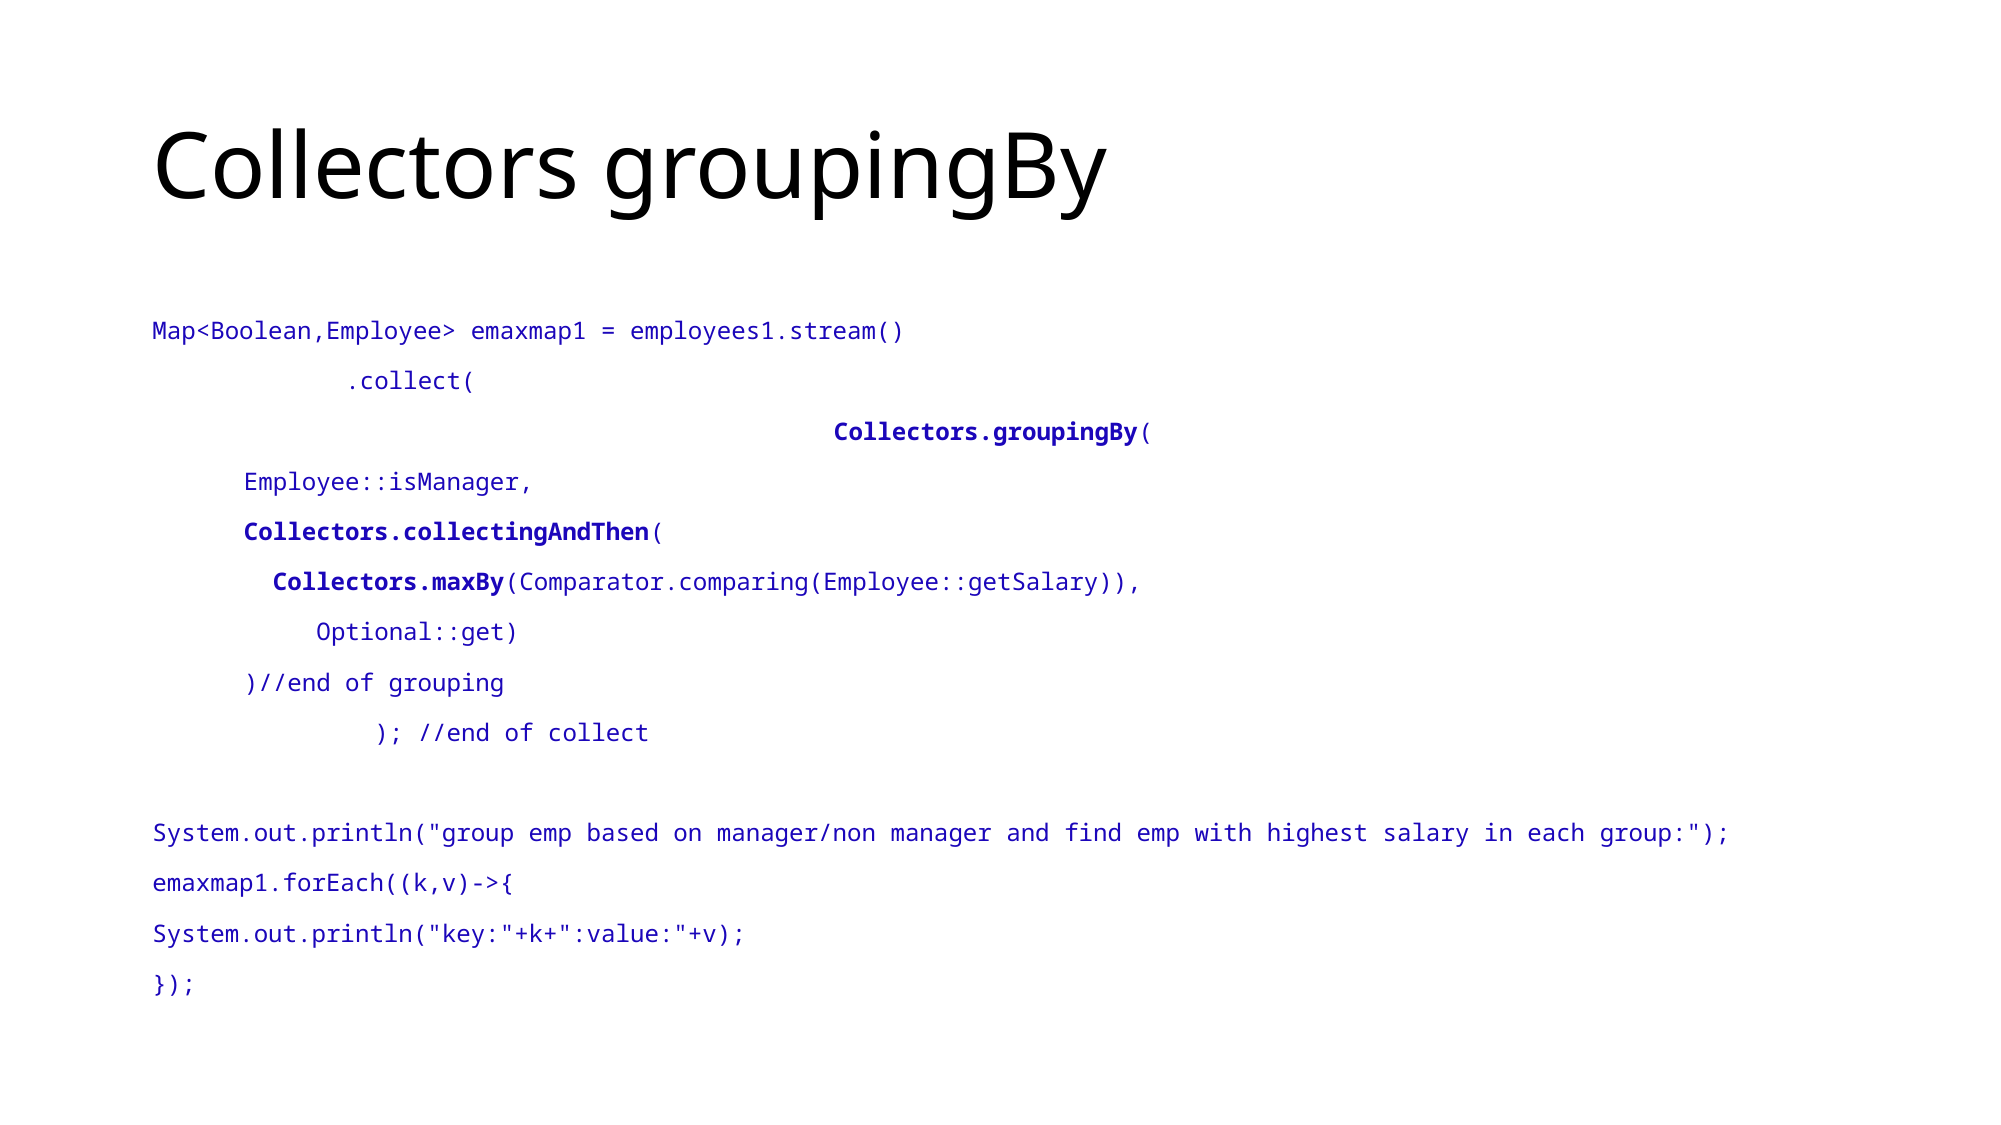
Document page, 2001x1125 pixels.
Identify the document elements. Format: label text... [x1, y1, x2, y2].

list Map<Boolean,Employee> emaxmap1 = employees1.stream() .collect( Collectors.groupingBy( Employee::isManager, Collectors.collectingAndThen( Collectors.maxBy(Comparator.comparing(Employee::getSalary)), Optional::get) )//end of grouping ); //end of collect System.out.println("group emp based on manager/non manager and find emp with highest salary in each group:"); emaxmap1.forEach((k,v)->{ System.out.println("key:"+k+":value:"+v); }); [137, 299, 1863, 1014]
title Collectors groupingBy [137, 59, 1863, 278]
